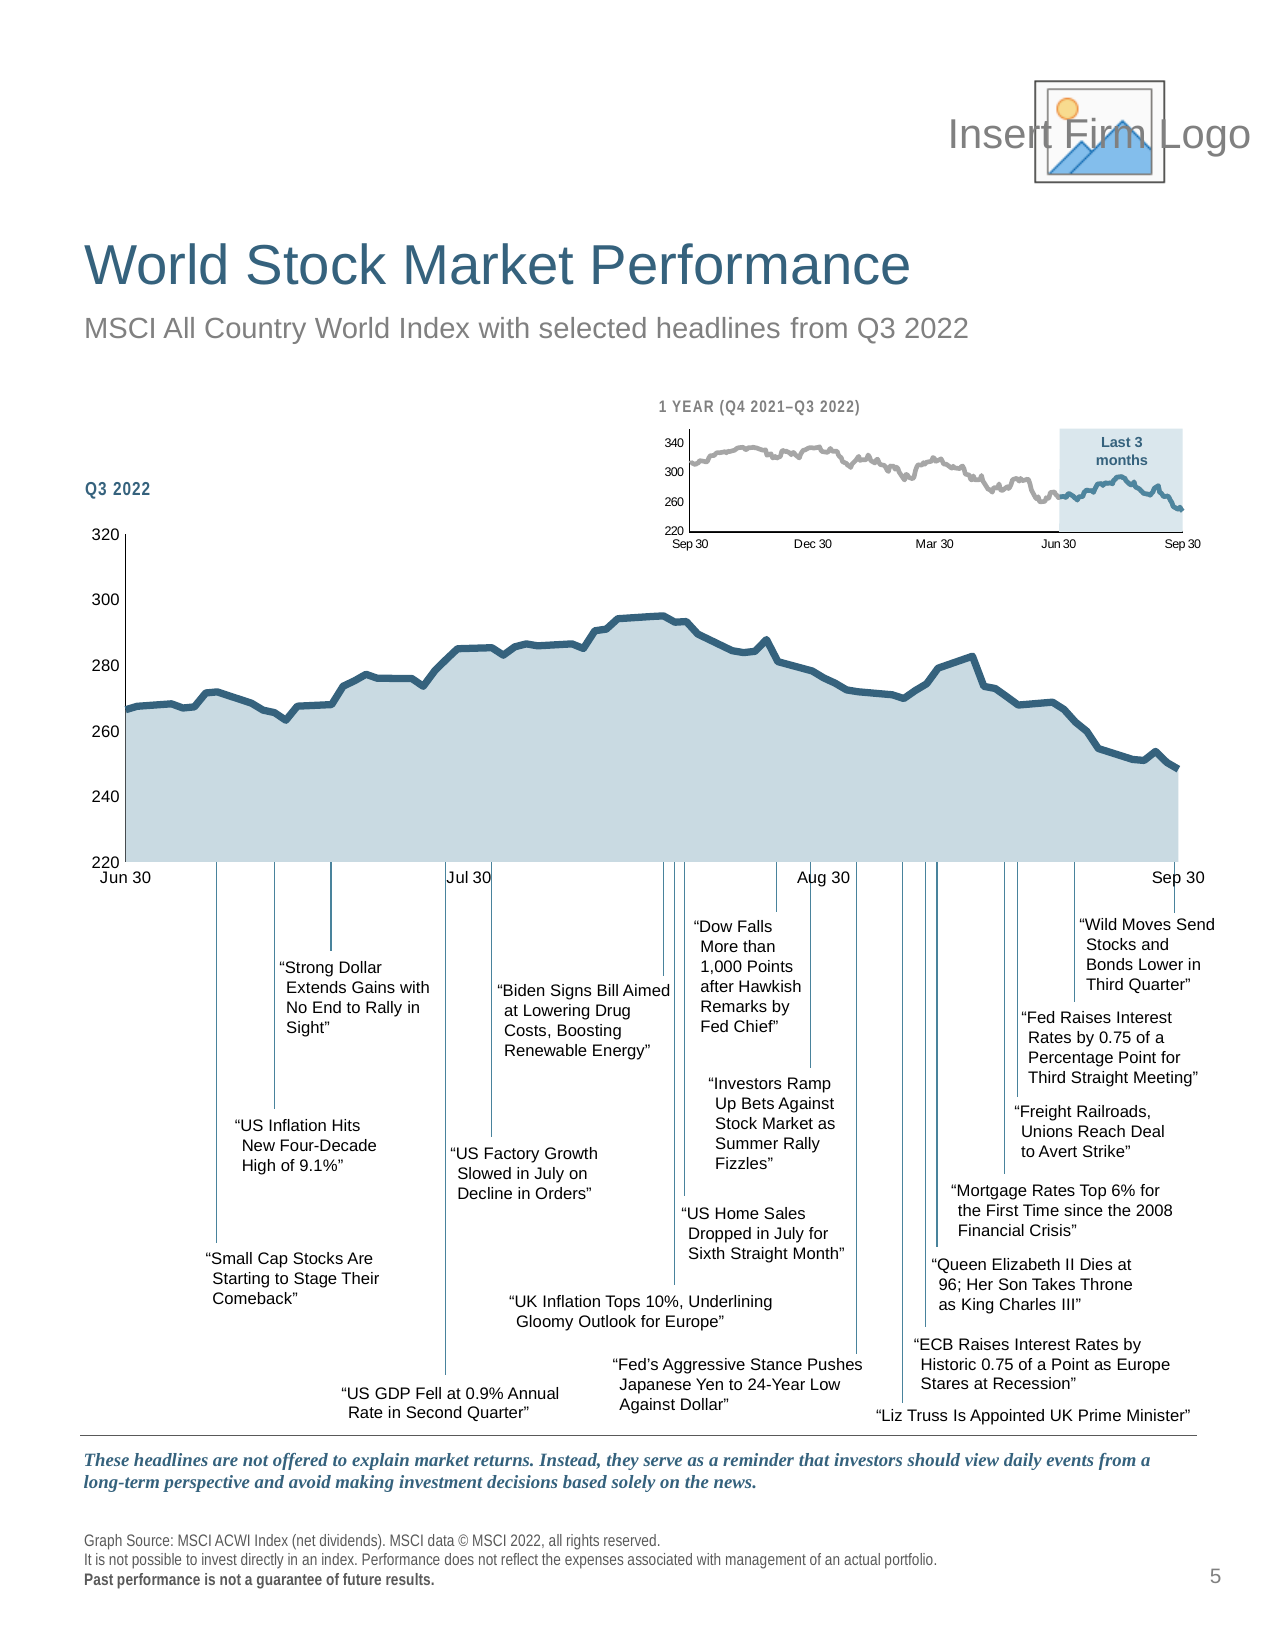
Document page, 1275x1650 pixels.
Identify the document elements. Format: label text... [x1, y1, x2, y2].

list MSCI All Country World Index with selected headlines from Q3 2022 [69, 299, 1188, 374]
text_box Q3 2022 [85, 465, 342, 507]
text_box “Strong Dollar Extends Gains with No End to Rally in Sight” [279, 949, 441, 1044]
text_box “Small Cap Stocks Are Starting to Stage Their Comeback” [205, 1240, 406, 1316]
text_box “Dow Falls More than 1,000 Points after Hawkish Remarks by Fed Chief” [693, 908, 806, 1043]
text_box “Mortgage Rates Top 6% for the First Time since the 2008 Financial Crisis” [951, 1172, 1185, 1247]
text_box “US GDP Fell at 0.9% Annual Rate in Second Quarter” [341, 1375, 573, 1430]
text_box “Freight Railroads, Unions Reach Deal to Avert Strike” [1014, 1094, 1177, 1169]
text_box “US Factory Growth Slowed in July on Decline in Orders” [450, 1135, 626, 1211]
text_box “ECB Raises Interest Rates by Historic 0.75 of a Point as Europe Stares at Recession” [913, 1326, 1199, 1401]
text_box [68, 1434, 1198, 1501]
text_box “US Home Sales Dropped in July for Sixth Straight Month” [681, 1195, 852, 1271]
text_box “UK Inflation Tops 10%, Underlining Gloomy Outlook for Europe” [509, 1283, 777, 1339]
list Graph Source: MSCI ACWI Index (net dividends). MSCI data © MSCI 2022, all rights reserved. It is not possible to invest directly in an index. Performance does not reflect the expenses associated with management of an actual portfolio. Past performance is not a guarantee of future results. [69, 1508, 1186, 1590]
chart [80, 387, 1216, 898]
picture [983, 72, 1216, 192]
text_box “Investors Ramp Up Bets Against Stock Market as Summer Rally Fizzles” [708, 1065, 848, 1181]
text_box “Wild Moves Send Stocks and Bonds Lower in Third Quarter” [1079, 906, 1221, 1001]
text_box “Fed Raises Interest Rates by 0.75 of a Percentage Point for Third Straight Meeting” [1021, 999, 1216, 1094]
slide_number 5 [1186, 1500, 1222, 1589]
text_box “Liz Truss Is Appointed UK Prime Minister” [876, 1397, 1206, 1433]
text_box “US Inflation Hits New Four-Decade High of 9.1%” [234, 1107, 397, 1182]
text_box “Queen Elizabeth II Dies at 96; Her Son Takes Throne as King Charles III” [931, 1246, 1155, 1322]
text_box “Fed’s Aggressive Stance Pushes Japanese Yen to 24-Year Low Against Dollar” [612, 1346, 869, 1422]
text_box “Biden Signs Bill Aimed at Lowering Drug Costs, Boosting Renewable Energy” [497, 972, 669, 1067]
title World Stock Market Performance [69, 219, 1217, 338]
